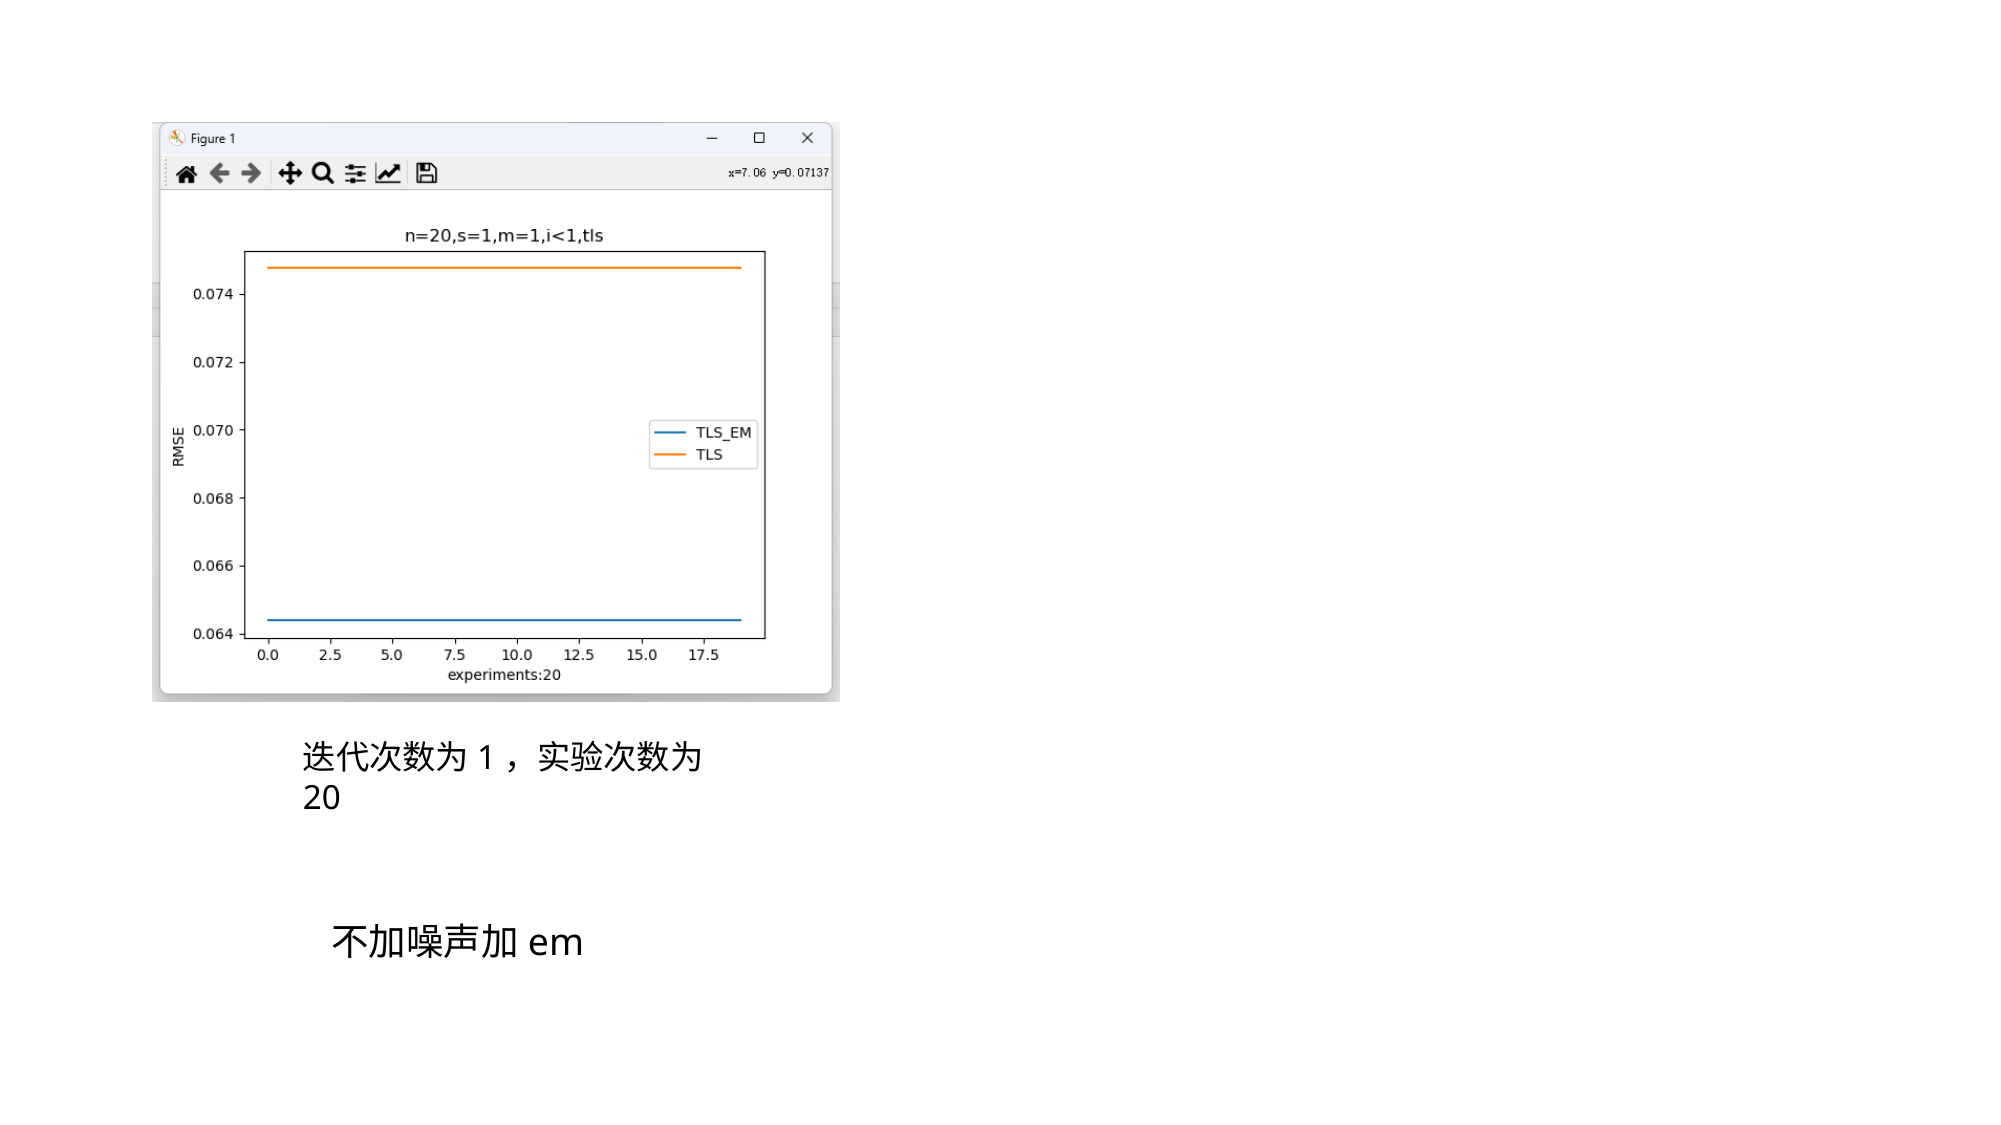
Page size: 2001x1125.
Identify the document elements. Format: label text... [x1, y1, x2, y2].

text_box 迭代次数为1，实验次数为20 [288, 728, 748, 824]
text_box 不加噪声加em [316, 910, 720, 971]
picture [152, 122, 840, 702]
